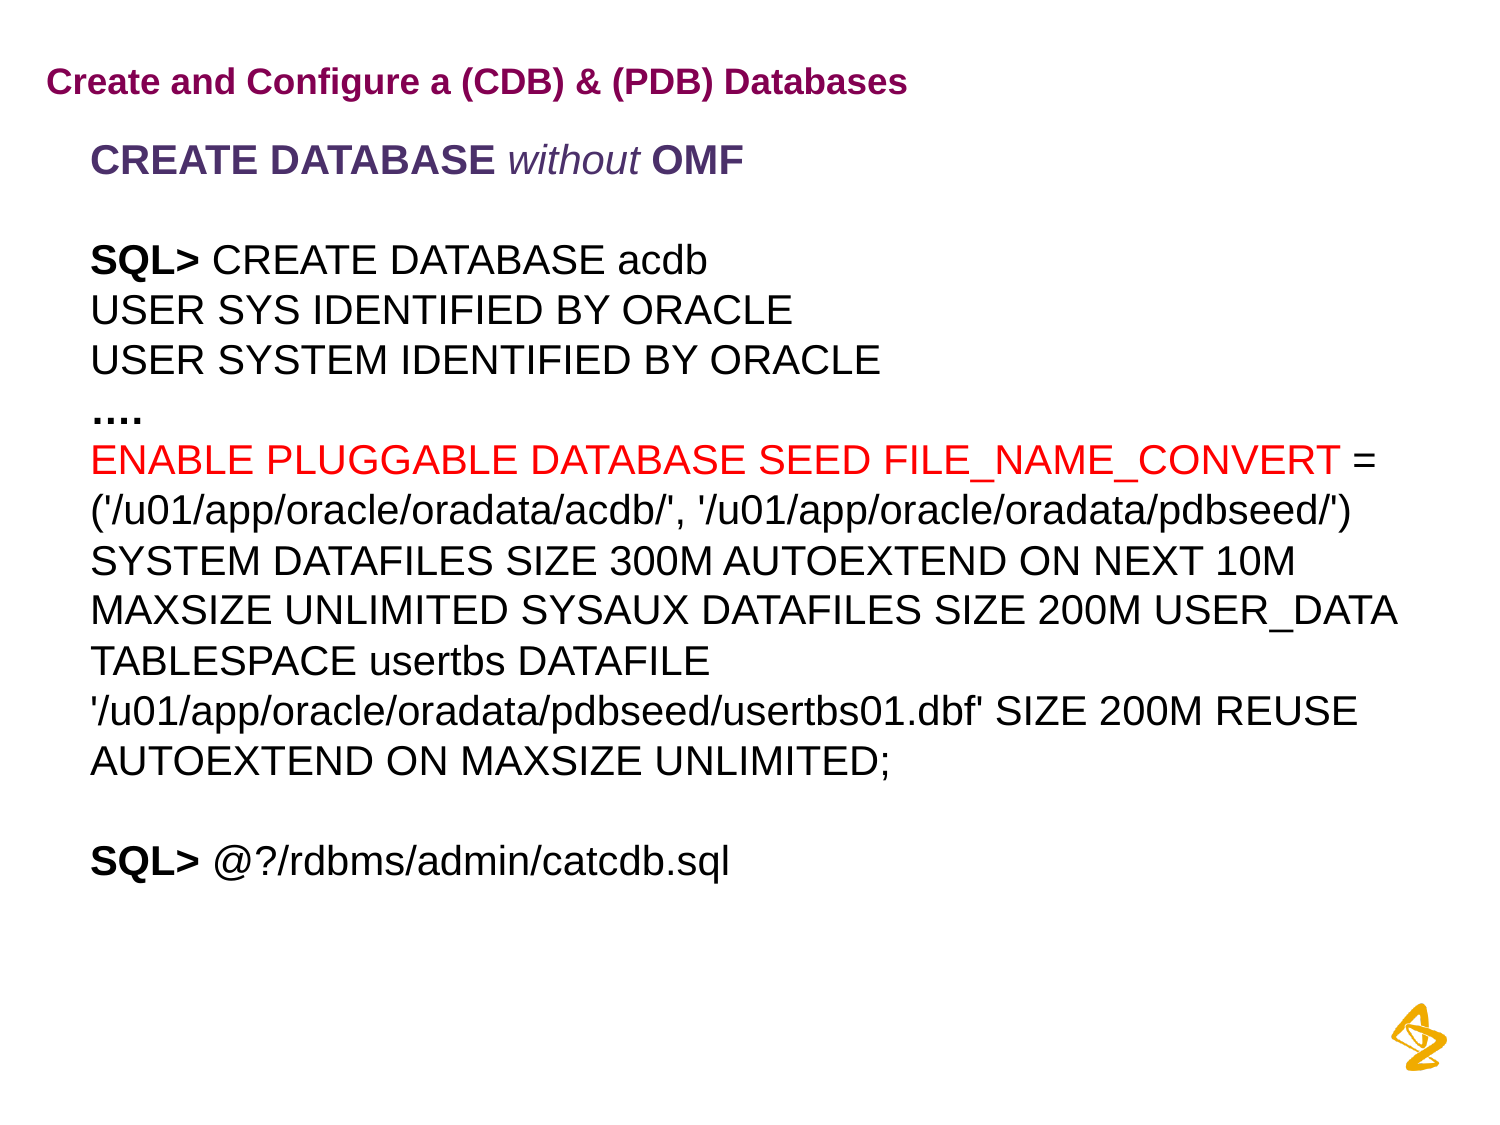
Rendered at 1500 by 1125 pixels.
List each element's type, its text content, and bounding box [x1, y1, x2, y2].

list CREATE DATABASE without OMF SQL> CREATE DATABASE acdb USER SYS IDENTIFIED BY ORACLE USER SYSTEM IDENTIFIED BY ORACLE …. ENABLE PLUGGABLE DATABASE SEED FILE_NAME_CONVERT = ('/u01/app/oracle/oradata/acdb/', '/u01/app/oracle/oradata/pdbseed/') SYSTEM DATAFILES SIZE 300M AUTOEXTEND ON NEXT 10M MAXSIZE UNLIMITED SYSAUX DATAFILES SIZE 200M USER_DATA TABLESPACE usertbs DATAFILE '/u01/app/oracle/oradata/pdbseed/usertbs01.dbf' SIZE 200M REUSE AUTOEXTEND ON MAXSIZE UNLIMITED; SQL> @?/rdbms/admin/catcdb.sql [74, 124, 1499, 988]
picture [1380, 992, 1458, 1082]
title Create and Configure a (CDB) & (PDB) Databases [30, 49, 1482, 151]
